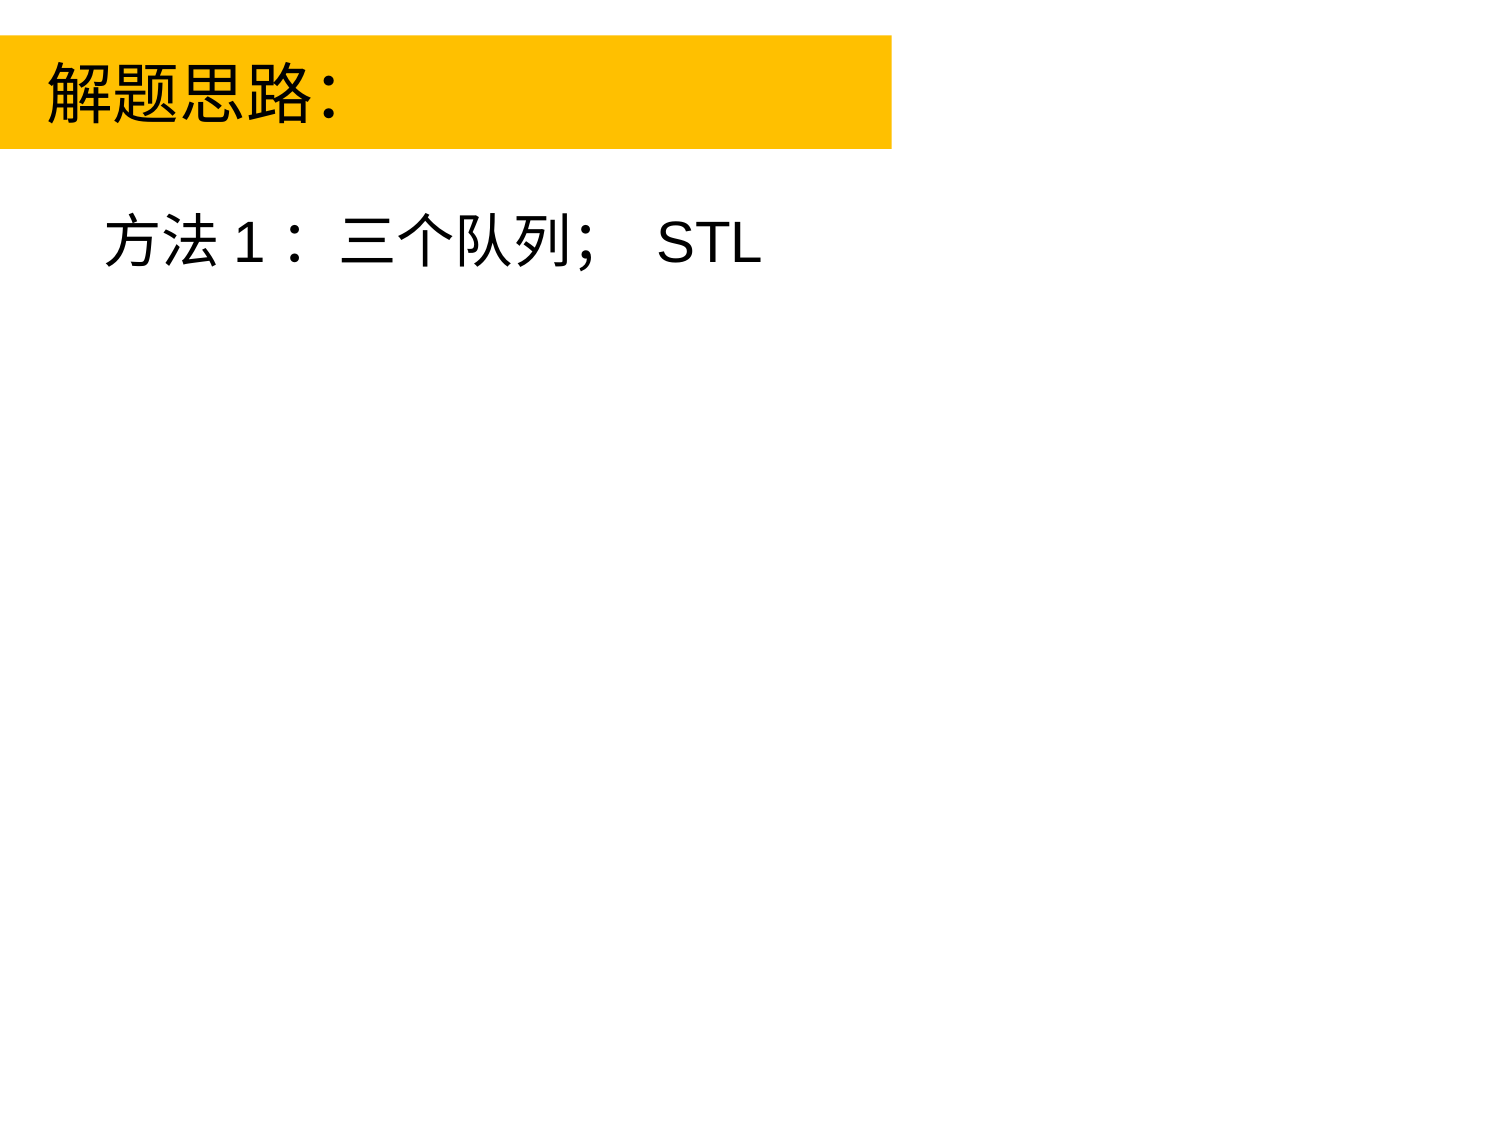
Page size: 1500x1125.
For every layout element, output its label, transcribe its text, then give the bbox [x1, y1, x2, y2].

title 解题思路： [0, 35, 892, 150]
text_box 方法1：三个队列； STL [88, 196, 1412, 351]
